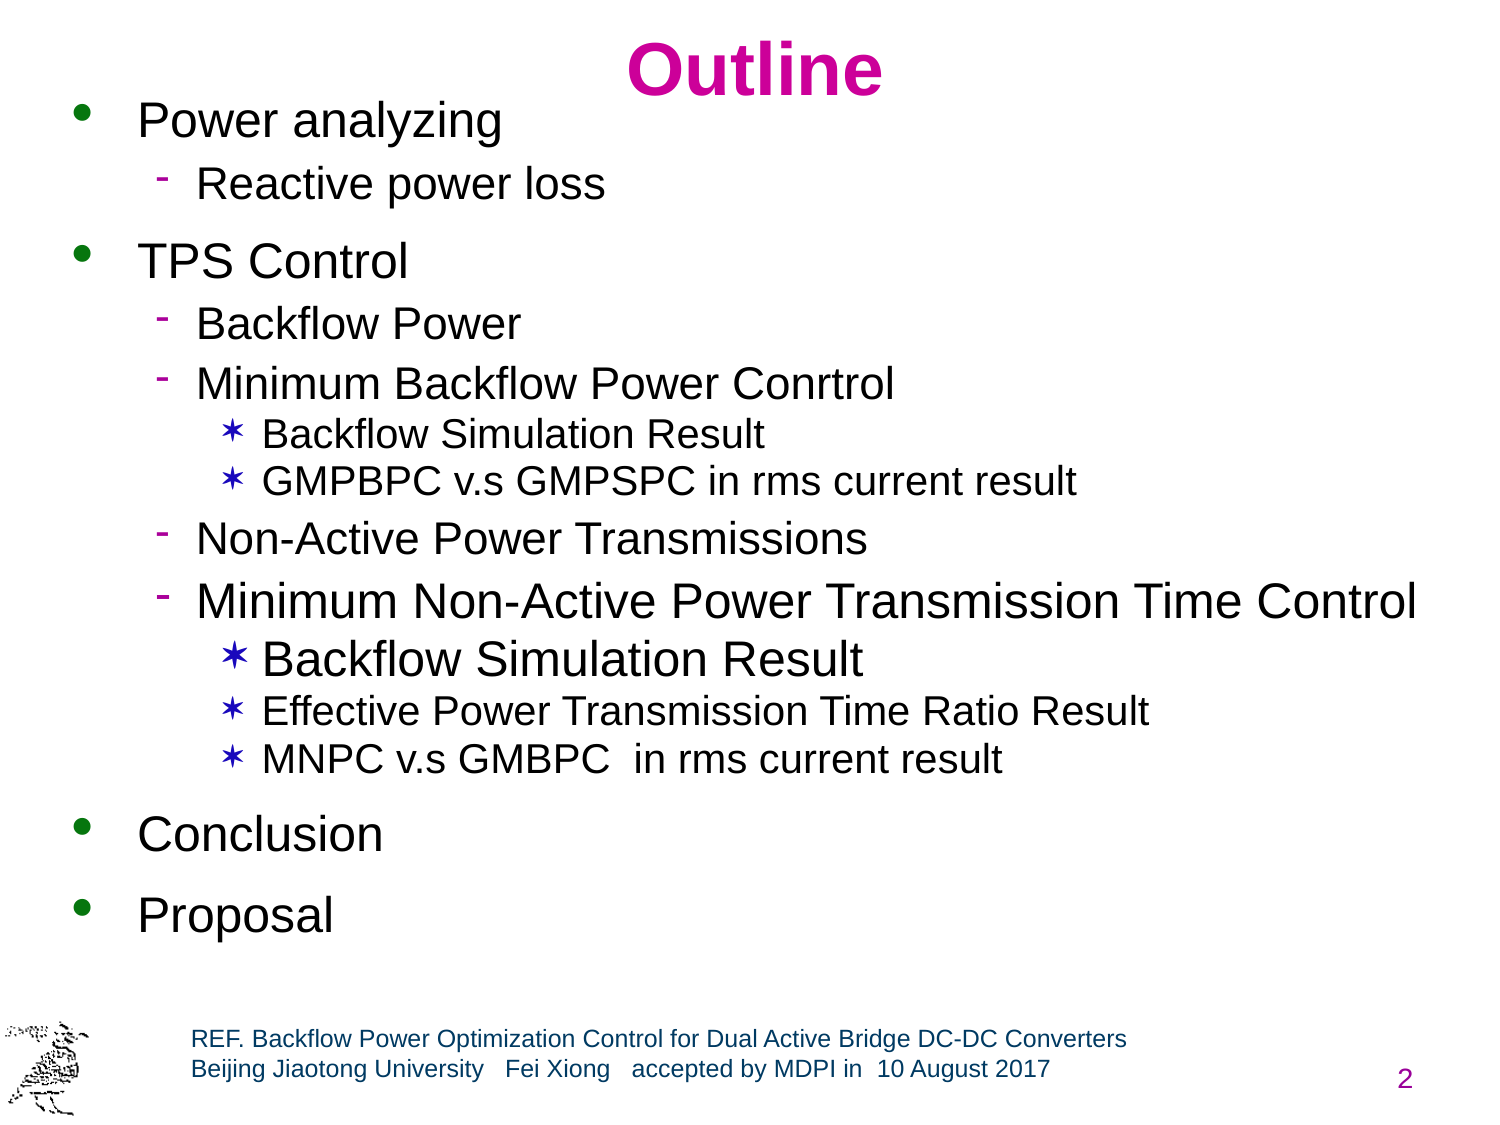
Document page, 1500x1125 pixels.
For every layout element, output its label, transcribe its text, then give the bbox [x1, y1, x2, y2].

title Outline [62, 24, 1450, 119]
list Power analyzing Reactive power loss TPS Control Backflow Power Minimum Backflow Power Conrtrol Backflow Simulation Result GMPBPC v.s GMPSPC in rms current result Non-Active Power Transmissions Minimum Non-Active Power Transmission Time Control Backflow Simulation Result Effective Power Transmission Time Ratio Result MNPC v.s GMBPC in rms current result Conclusion Proposal [58, 85, 1443, 982]
slide_number 2 [1160, 1056, 1430, 1125]
text_box REF. Backflow Power Optimization Control for Dual Active Bridge DC-DC Converters Beijing Jiaotong University Fei Xiong accepted by MDPI in 10 August 2017 [176, 1015, 1302, 1090]
